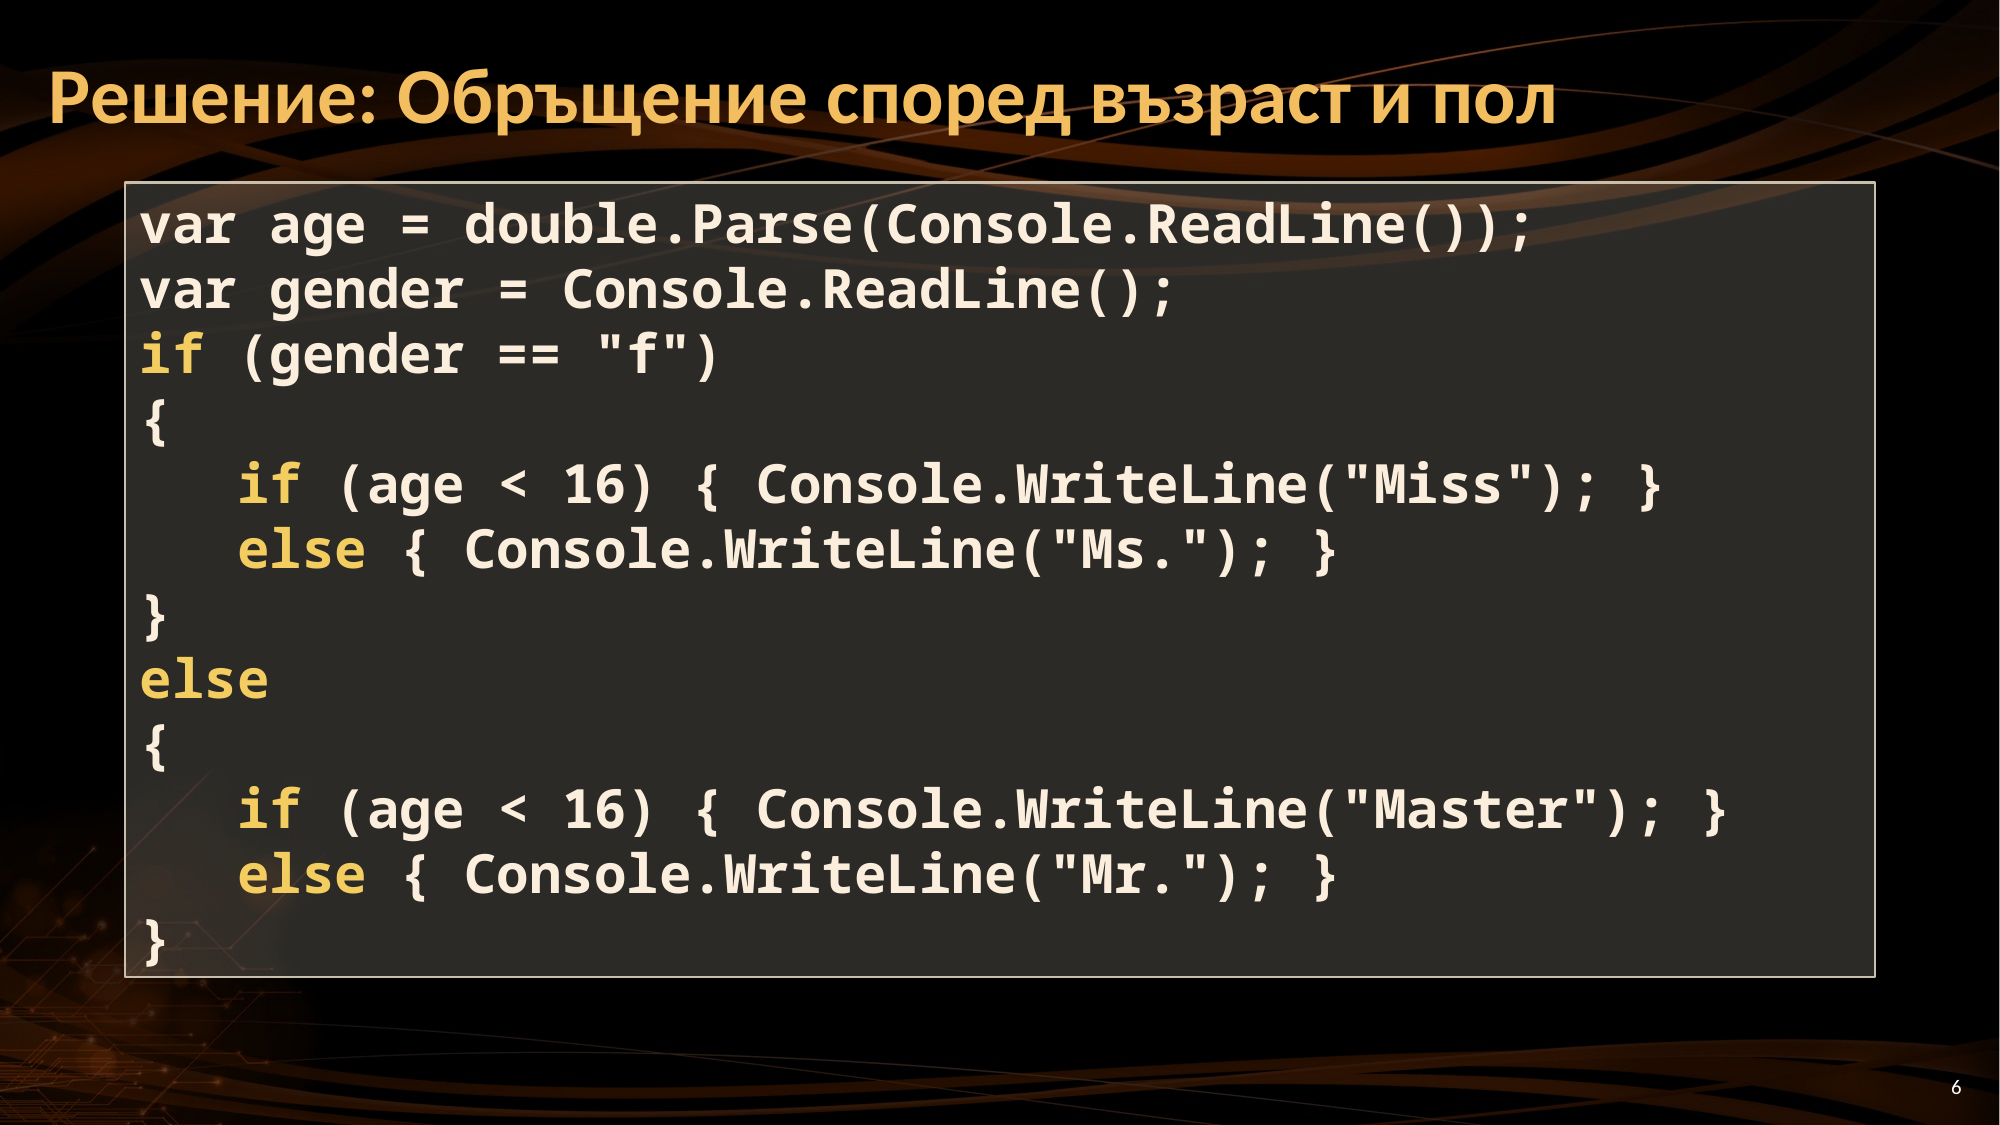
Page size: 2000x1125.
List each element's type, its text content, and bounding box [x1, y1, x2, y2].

picture [0, 0, 2000, 1125]
slide_number 6 [1897, 1070, 1968, 1103]
title Решение: Обръщение според възраст и пол [30, 6, 1968, 189]
text_box var age = double.Parse(Console.ReadLine()); var gender = Console.ReadLine(); if (gender == "f") { if (age < 16) { Console.WriteLine("Miss"); } else { Console.WriteLine("Ms."); } } else { if (age < 16) { Console.WriteLine("Master"); } else { Console.WriteLine("Mr."); } } [124, 182, 1875, 977]
